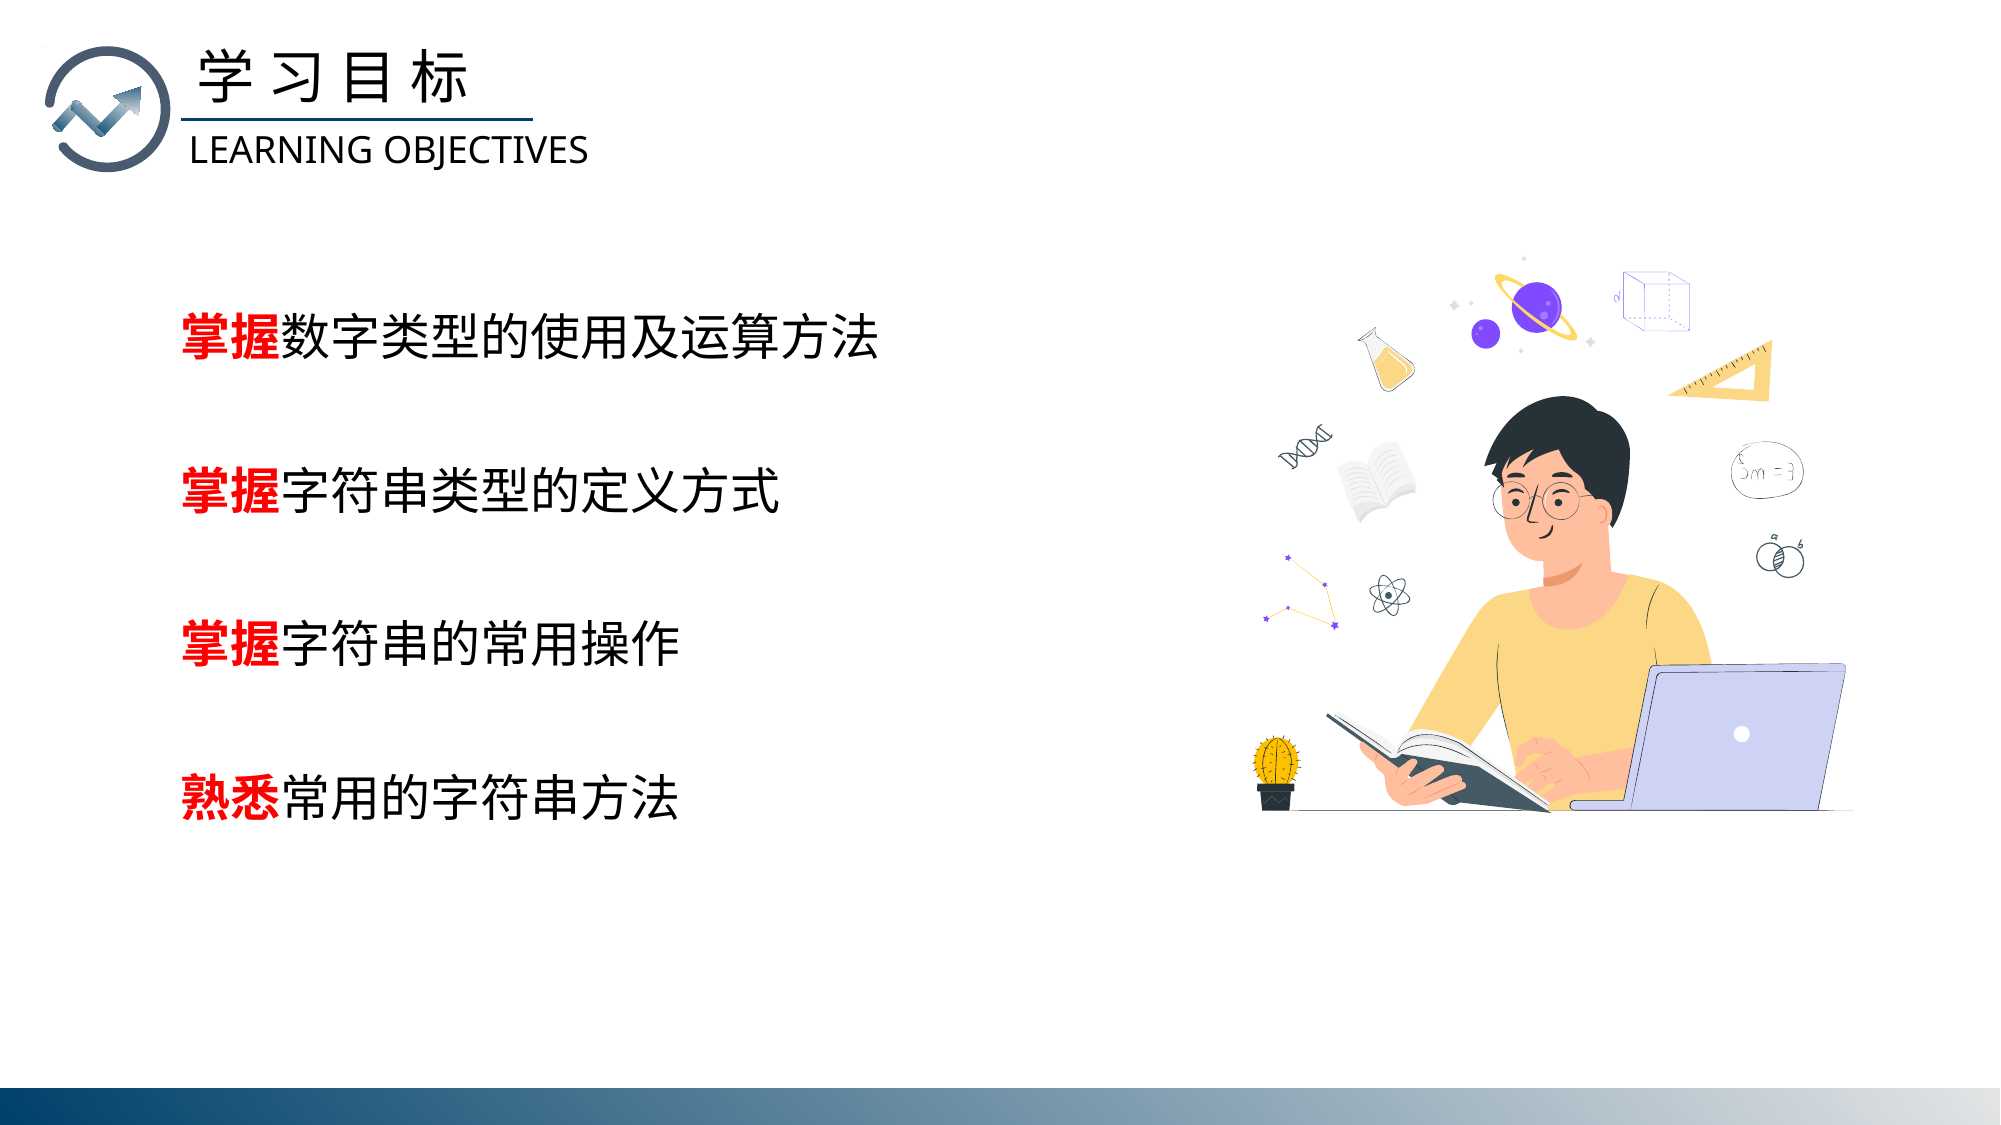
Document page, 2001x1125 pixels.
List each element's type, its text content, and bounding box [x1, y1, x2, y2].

text_box 掌握字符串的常用操作 [165, 605, 890, 681]
table_cell **= [1623, 271, 1690, 332]
text_box 熟悉常用的字符串方法 [165, 759, 923, 834]
text_box 掌握数字类型的使用及运算方法 [165, 298, 923, 374]
text_box 掌握字符串类型的定义方式 [165, 452, 923, 527]
